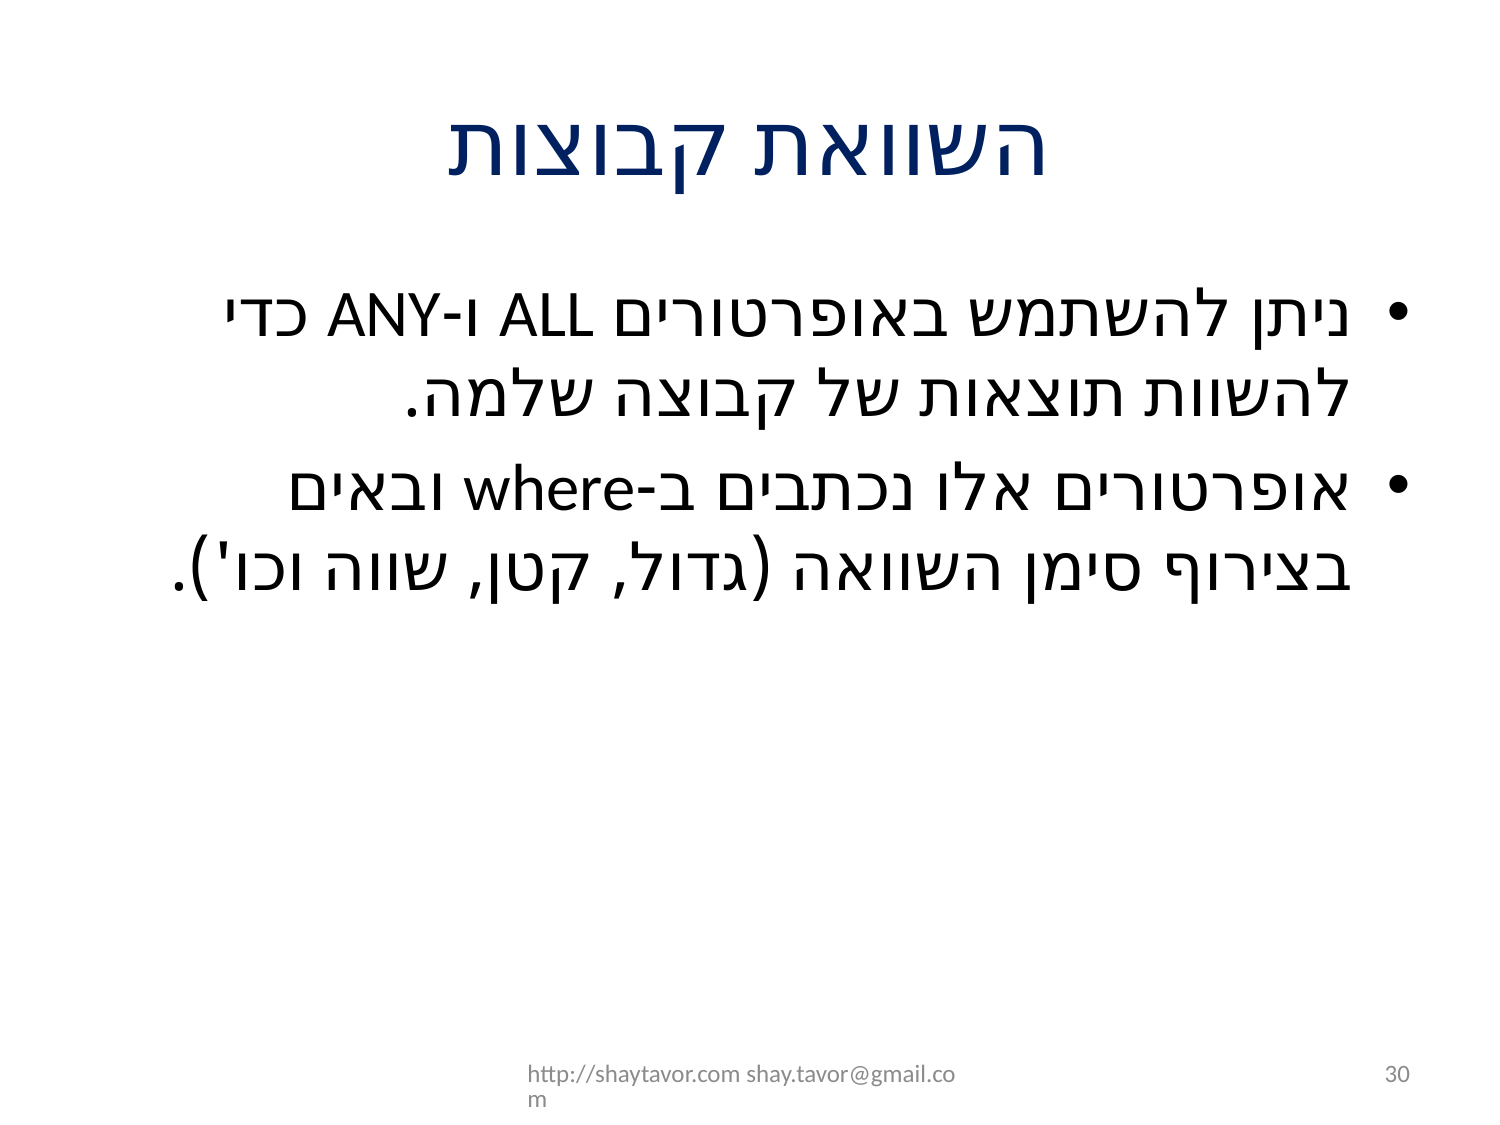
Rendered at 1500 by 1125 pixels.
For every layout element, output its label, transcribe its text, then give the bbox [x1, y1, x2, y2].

slide_number 30 [1074, 1042, 1425, 1103]
title השוואת קבוצות [75, 45, 1425, 233]
list ניתן להשתמש באופרטורים ALL ו-ANY כדי להשוות תוצאות של קבוצה שלמה. אופרטורים אלו נכתבים ב-where ובאים בצירוף סימן השוואה (גדול, קטן, שווה וכו'). [75, 262, 1425, 1005]
footer http://shaytavor.com shay.tavor@gmail.com [512, 1042, 988, 1103]
